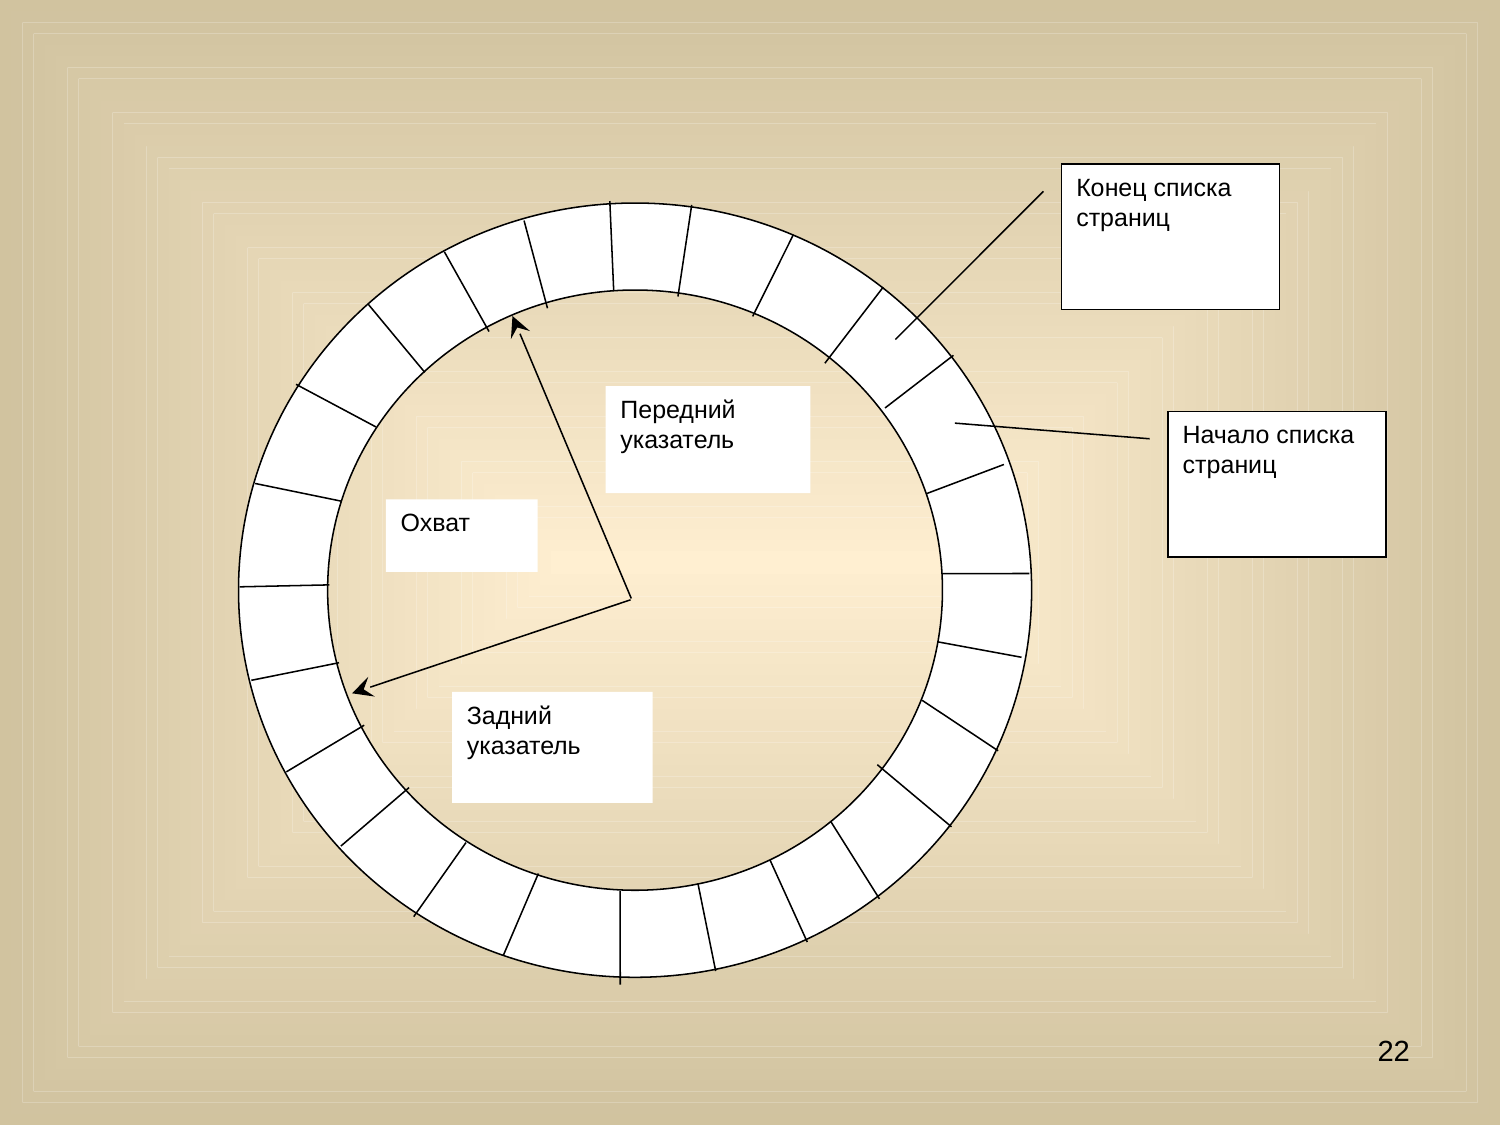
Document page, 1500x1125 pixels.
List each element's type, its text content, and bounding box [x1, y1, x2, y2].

slide_number 22 [1074, 1024, 1426, 1103]
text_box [52, 117, 1448, 985]
